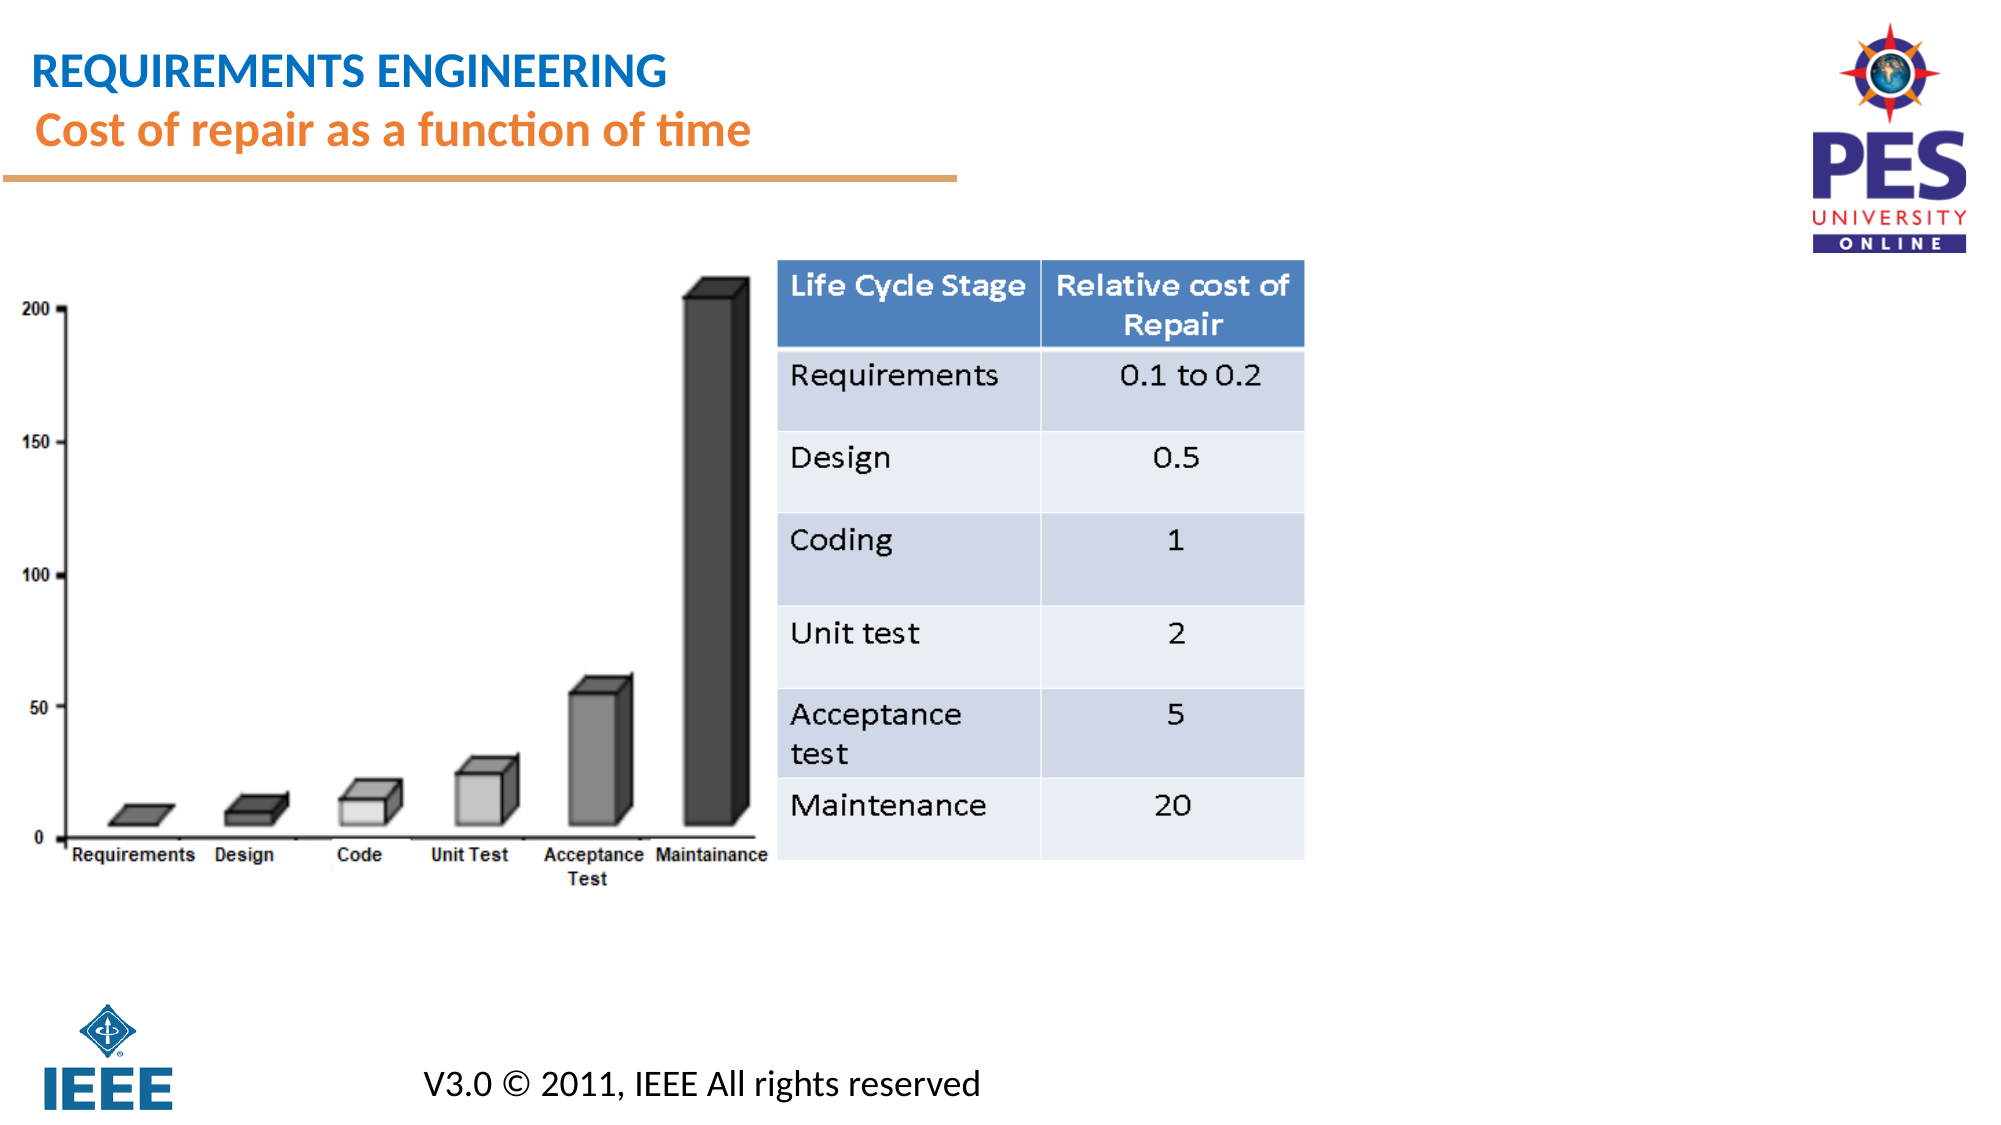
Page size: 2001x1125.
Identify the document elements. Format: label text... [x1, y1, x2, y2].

title Cost of repair as a function of time [20, 86, 1746, 179]
text_box V3.0 © 2011, IEEE All rights reserved [408, 1051, 997, 1112]
picture [1813, 22, 1967, 253]
picture [0, 997, 216, 1118]
picture [11, 259, 1306, 903]
